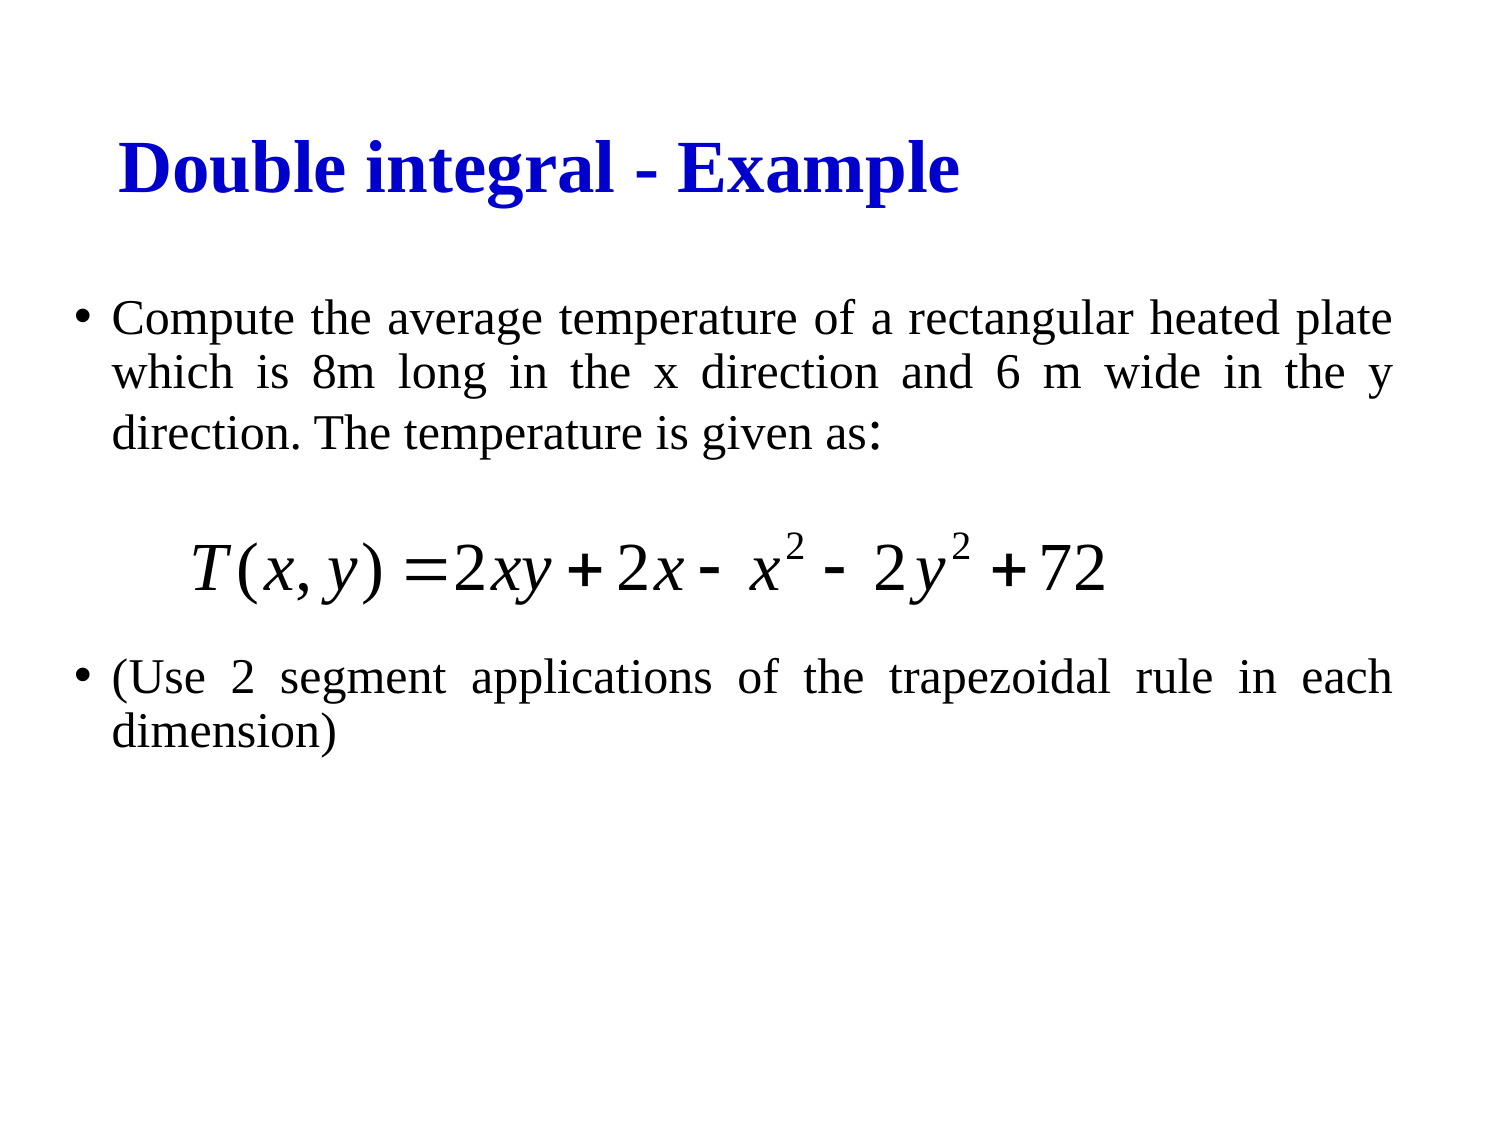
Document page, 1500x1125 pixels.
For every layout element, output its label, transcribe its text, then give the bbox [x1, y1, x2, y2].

title Double integral - Example [103, 59, 1397, 278]
list Compute the average temperature of a rectangular heated plate which is 8m long in the x direction and 6 m wide in the y direction. The temperature is given as: (Use 2 segment applications of the trapezoidal rule in each dimension) [59, 283, 1410, 1008]
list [182, 515, 1117, 619]
